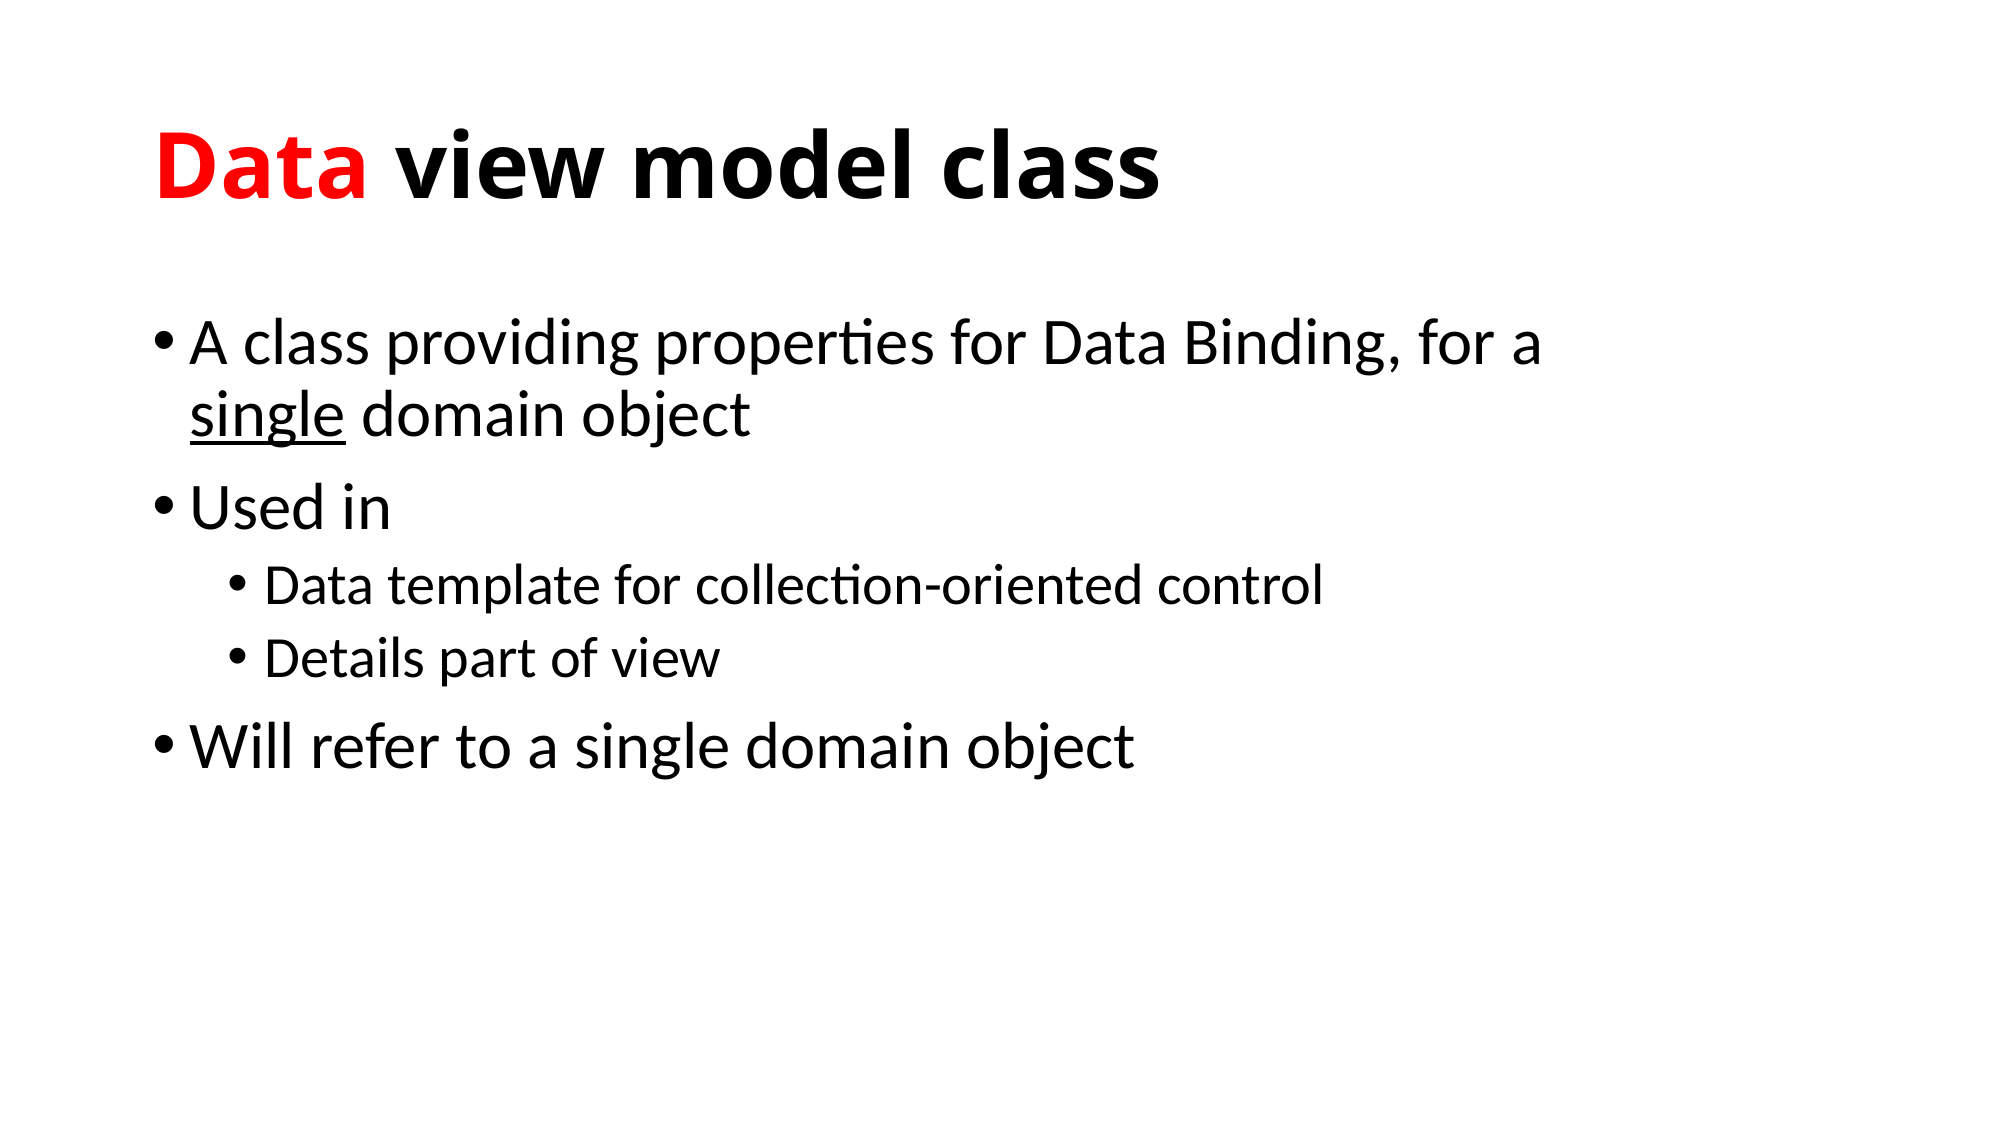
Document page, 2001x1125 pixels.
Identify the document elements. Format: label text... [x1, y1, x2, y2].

list A class providing properties for Data Binding, for a single domain object Used in Data template for collection-oriented control Details part of view Will refer to a single domain object [137, 299, 1572, 1014]
title Data view model class [137, 59, 1863, 278]
